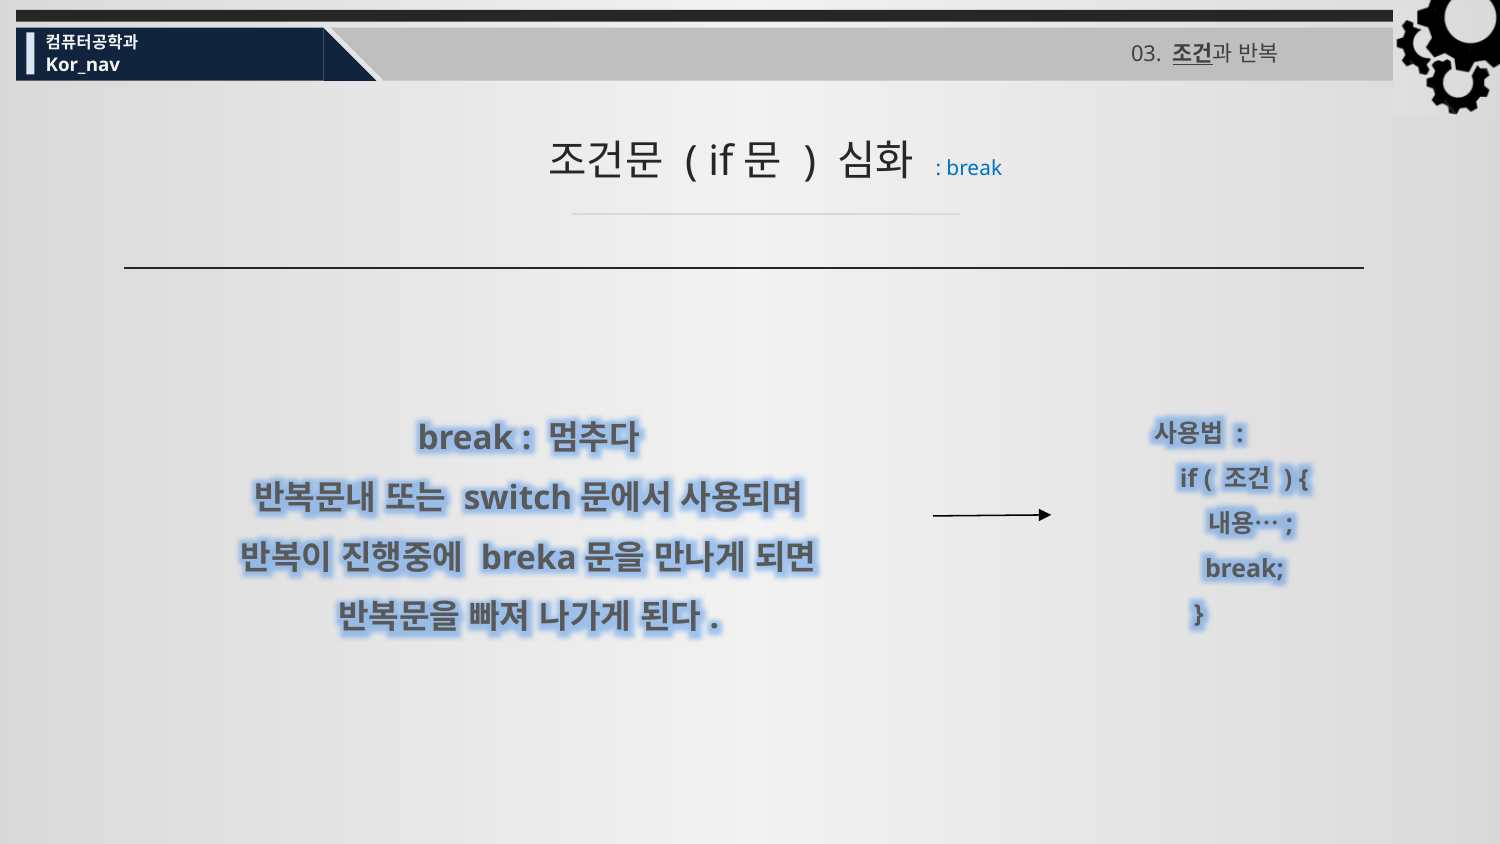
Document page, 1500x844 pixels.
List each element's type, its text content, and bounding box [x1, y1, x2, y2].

text_box Kor_nav [30, 45, 256, 83]
text_box 컴퓨터공학과 [30, 24, 256, 45]
text_box 조건문 ( if문 ) 심화 : break [479, 101, 1071, 192]
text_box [330, 27, 1388, 81]
text_box break : 멈추다 반복문내 또는 switch문에서 사용되며 반복이 진행중에 breka문을 만나게 되면 반복문을 빠져 나가게 된다. [124, 388, 934, 643]
text_box 사용법 : if ( 조건 ) { 내용…; break; } [1051, 395, 1347, 635]
text_box [14, 26, 30, 83]
text_box [24, 30, 37, 76]
picture [1393, 0, 1500, 117]
text_box [14, 8, 1388, 24]
text_box [321, 25, 328, 83]
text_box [187, 526, 936, 647]
text_box [256, 26, 321, 83]
